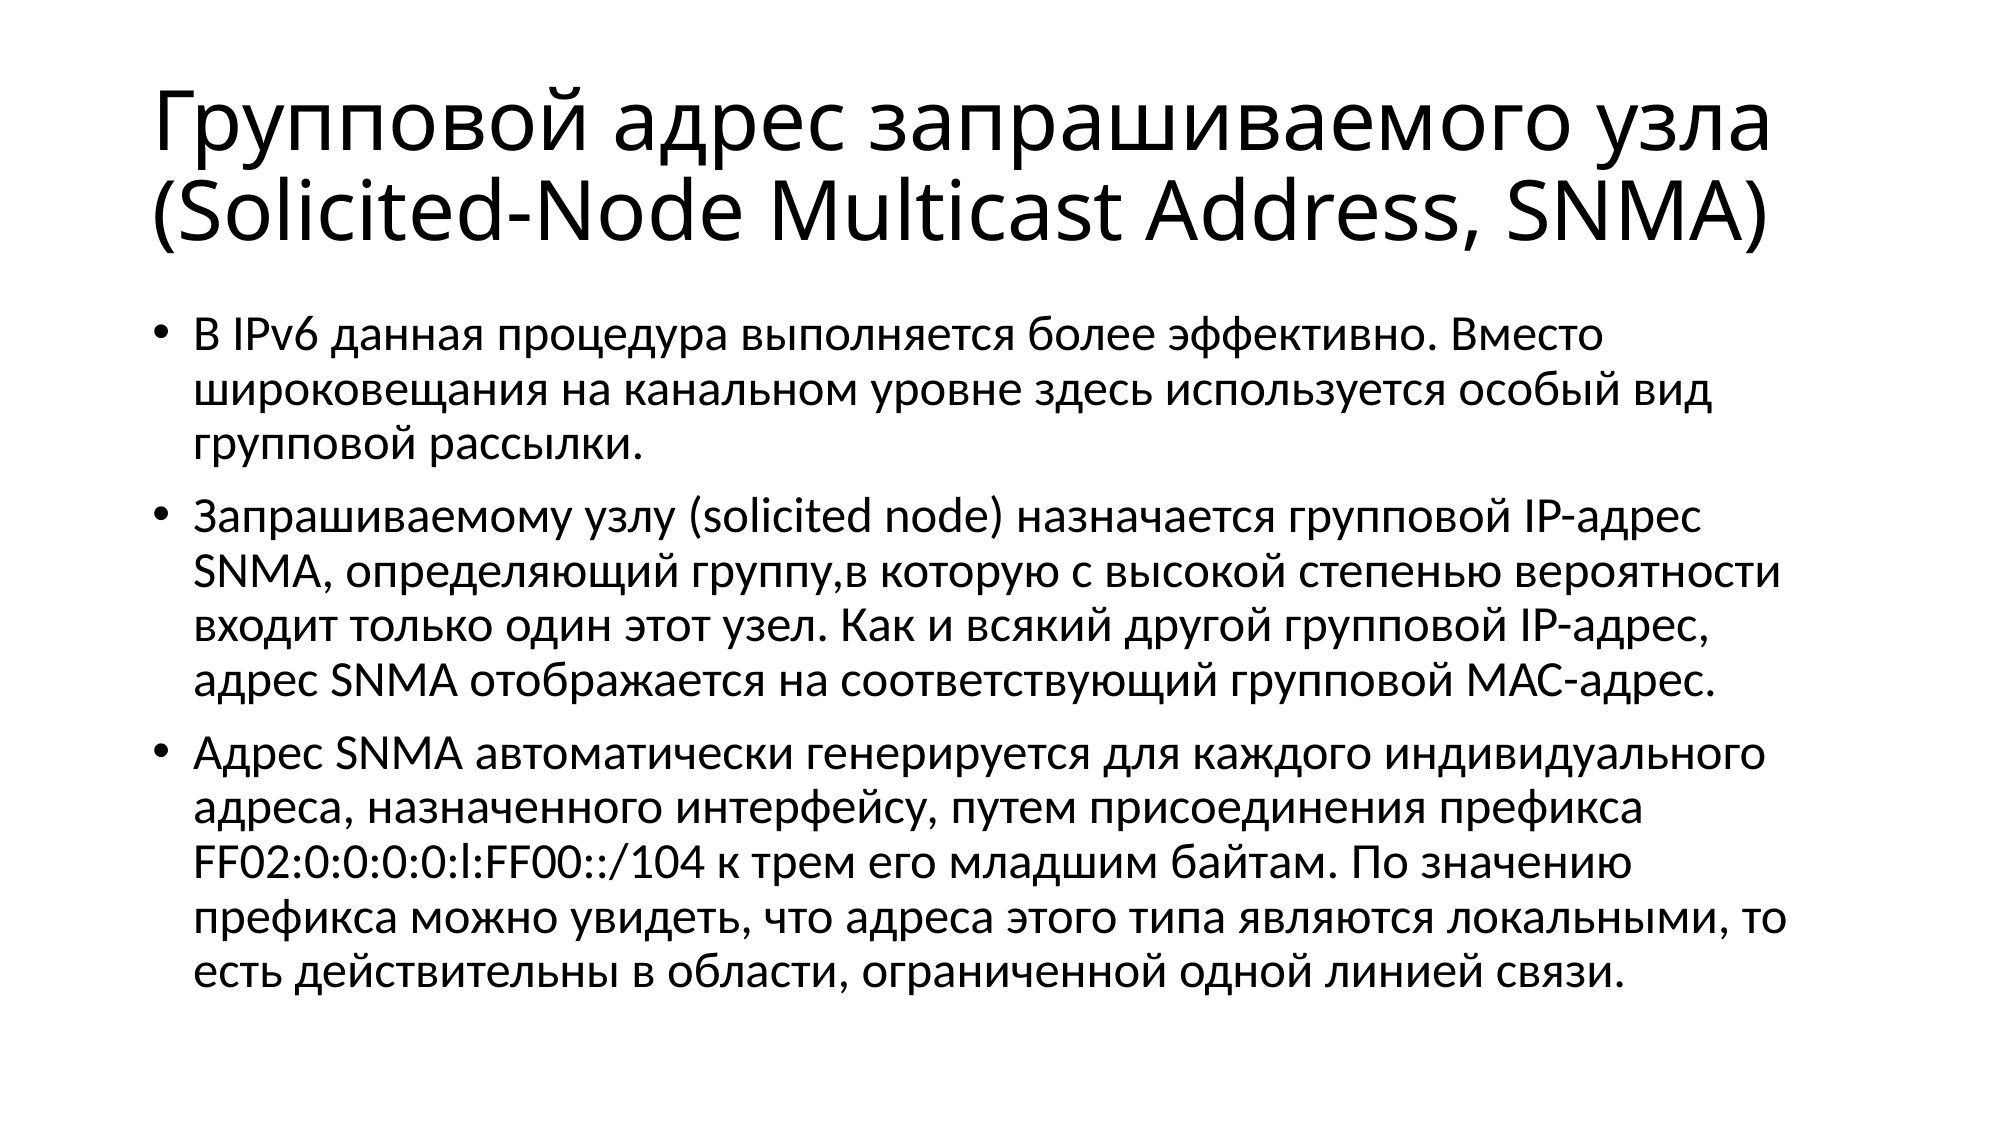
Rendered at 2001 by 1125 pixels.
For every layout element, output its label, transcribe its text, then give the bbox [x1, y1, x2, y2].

list В IPv6 данная процедура выполняется более эффективно. Вместо широковещания на канальном уровне здесь используется особый вид групповой рассылки. Запрашиваемому узлу (solicited node) назначается групповой IP-адрес SNMA, определяющий группу,в которую с высокой степенью вероятности входит только один этот узел. Как и всякий другой групповой IP-адрес, адрес SNMA отображается на соответствующий групповой МАС-адрес. Адрес SNMA автоматически генерируется для каждого индивидуального адреса, назначенного интерфейсу, путем присоединения префикса FF02:0:0:0:0:l:FF00::/104 к трем его младшим байтам. По значению префикса можно увидеть, что адреса этого типа являются локальными, то есть действительны в области, ограниченной одной линией связи. [137, 299, 1863, 1014]
title Групповой адрес запрашиваемого узла (Solicited-Node Multicast Address, SNMA) [137, 59, 1863, 278]
